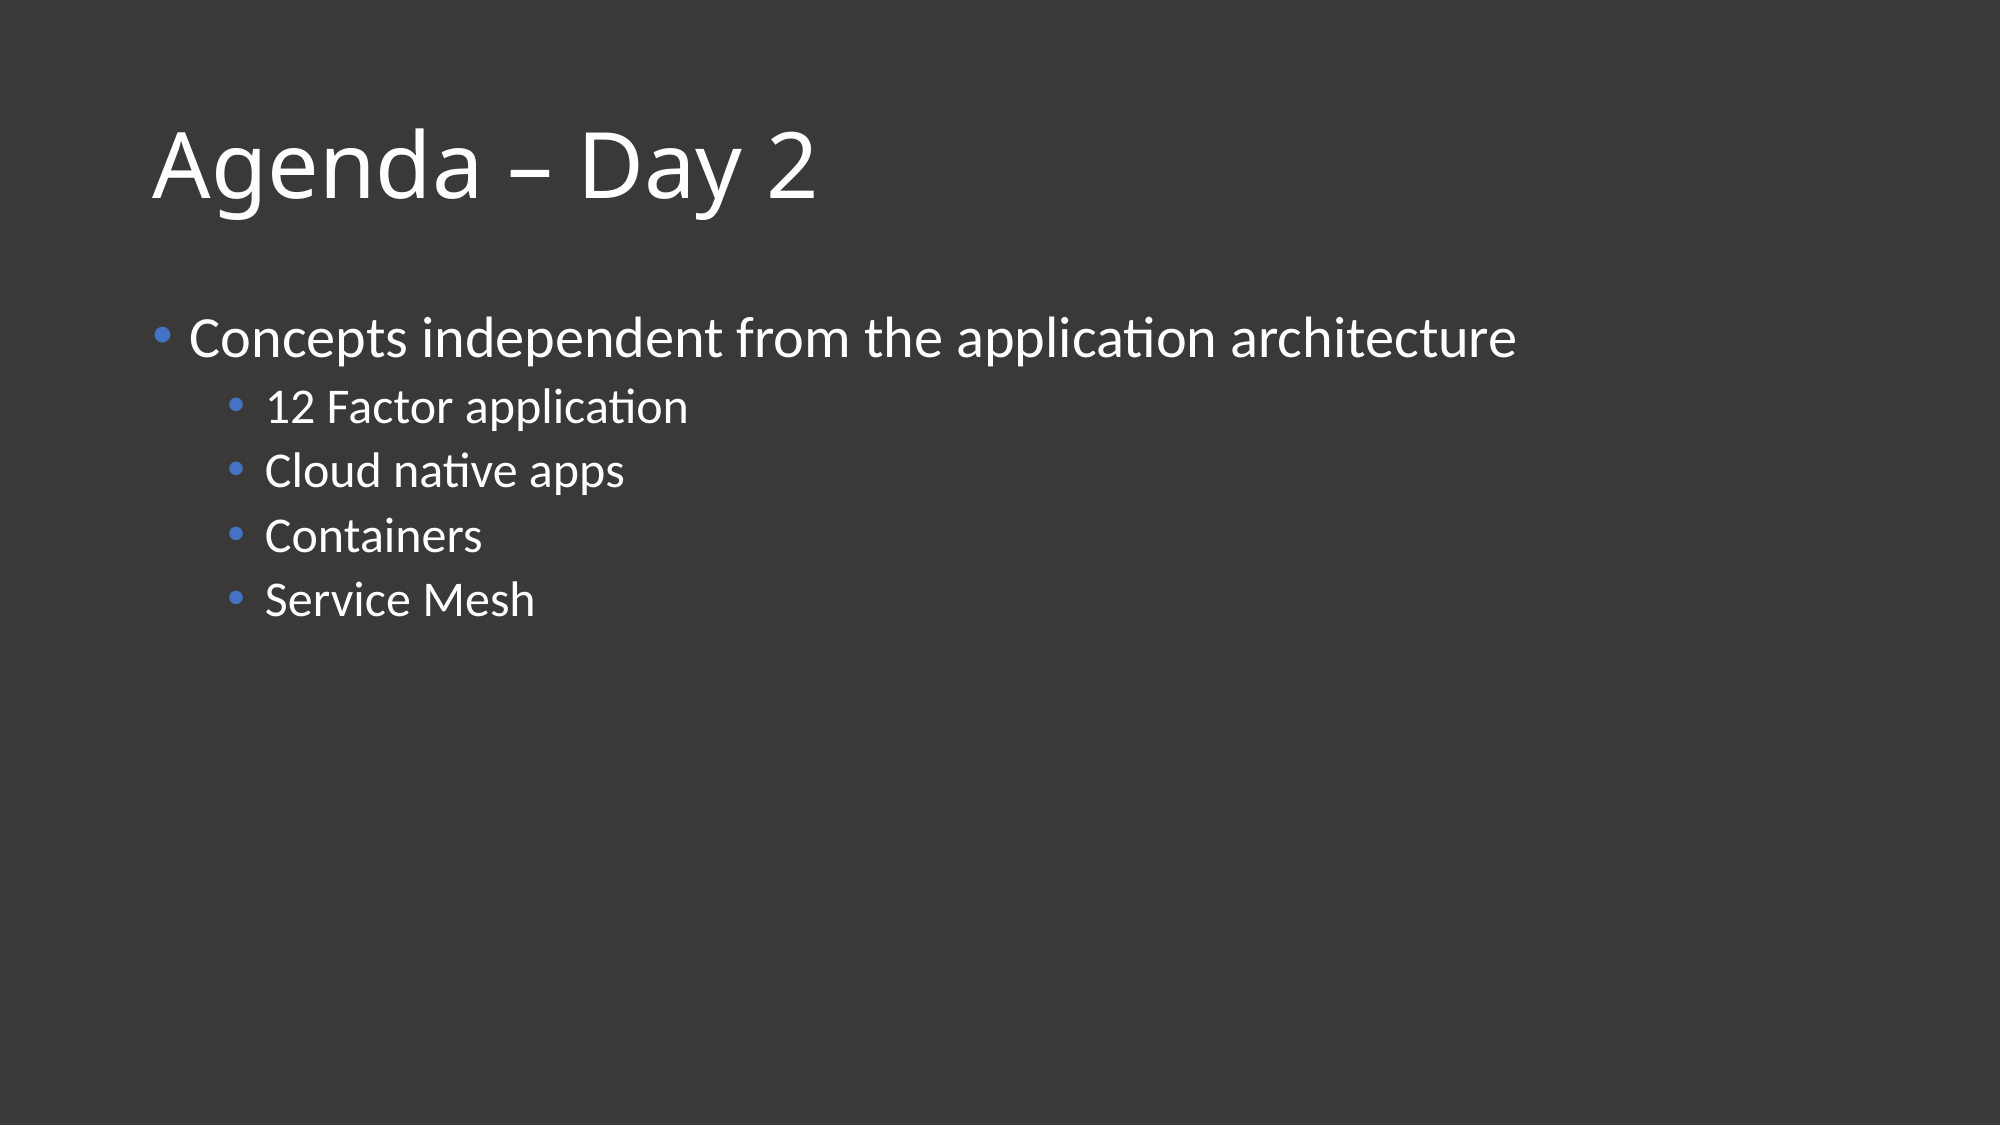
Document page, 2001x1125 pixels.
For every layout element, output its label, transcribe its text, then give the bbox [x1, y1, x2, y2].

title Agenda – Day 2 [137, 59, 1863, 278]
list Concepts independent from the application architecture 12 Factor application Cloud native apps Containers Service Mesh [137, 299, 1863, 1014]
